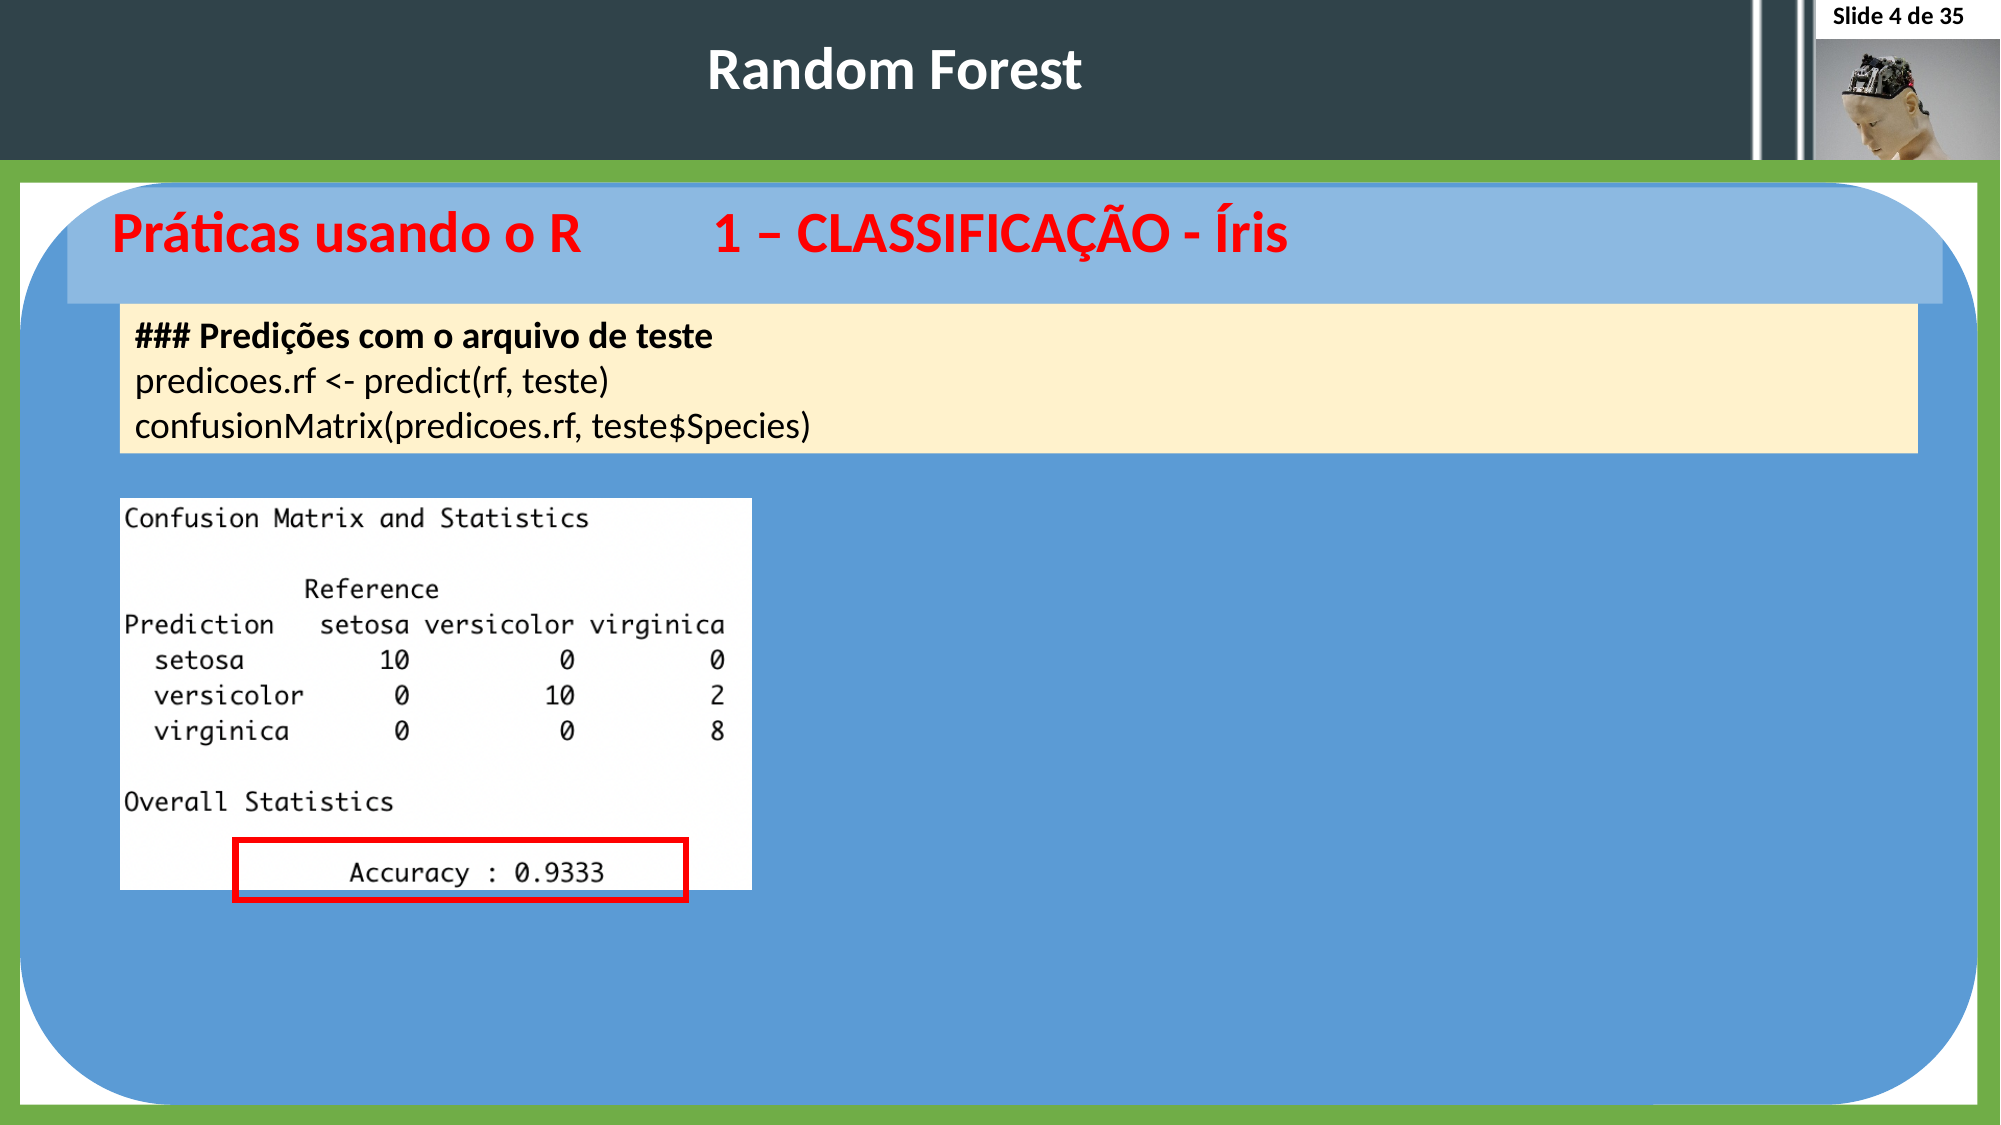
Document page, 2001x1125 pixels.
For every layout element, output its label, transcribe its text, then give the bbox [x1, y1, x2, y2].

text_box [0, 159, 2000, 1125]
text_box [19, 969, 157, 1106]
text_box [1840, 973, 1978, 1106]
text_box ### Predições com o arquivo de teste predicoes.rf <- predict(rf, teste) confusionMatrix(predicoes.rf, teste$Species) [119, 303, 1918, 454]
text_box [19, 224, 1979, 1106]
picture [0, 0, 2000, 161]
text_box [133, 181, 1864, 187]
text_box [1844, 182, 1978, 315]
picture [119, 498, 752, 890]
text_box [19, 182, 153, 319]
list Práticas usando o R 1 – CLASSIFICAÇÃO - Íris [67, 187, 1943, 304]
text_box [234, 890, 687, 901]
